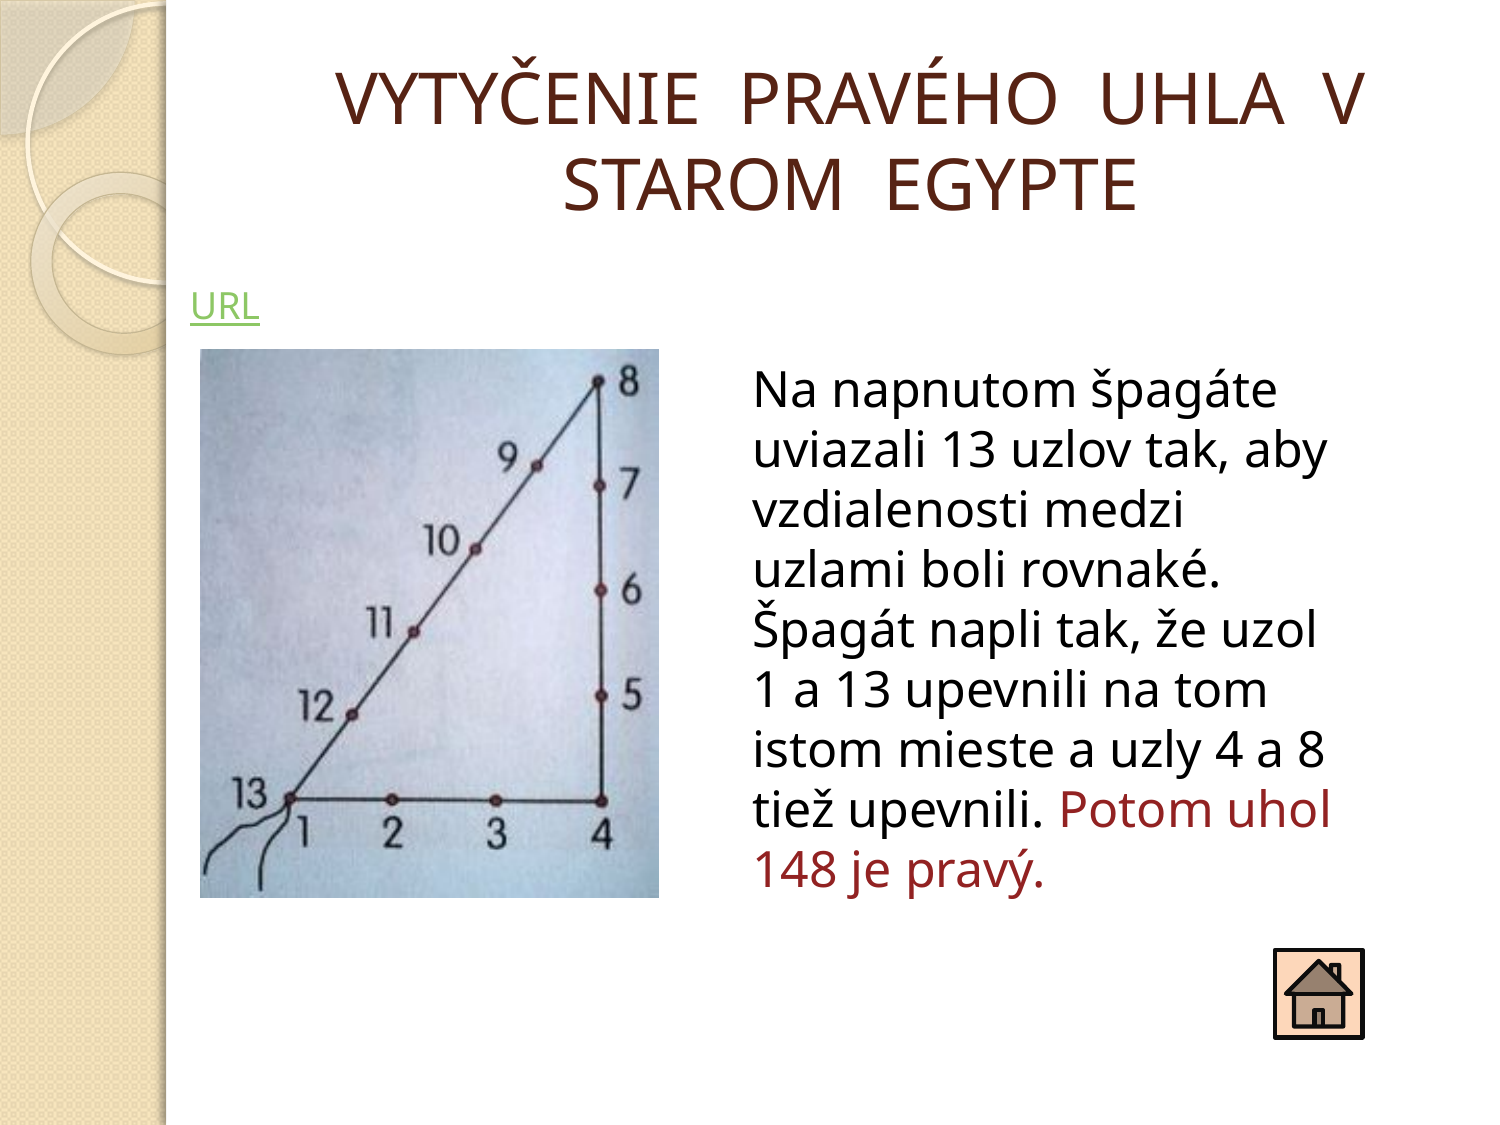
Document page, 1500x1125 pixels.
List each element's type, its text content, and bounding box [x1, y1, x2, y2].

text_box Na napnutom špagáte uviazali 13 uzlov tak, aby vzdialenosti medzi uzlami boli rovnaké. Špagát napli tak, že uzol 1 a 13 upevnili na tom istom mieste a uzly 4 a 8 tiež upevnili. Potom uhol 148 je pravý. [737, 349, 1363, 965]
text_box URL [174, 274, 363, 341]
text_box [1273, 948, 1365, 1040]
title VYTYČENIE PRAVÉHO UHLA V STAROM EGYPTE [235, 45, 1466, 233]
picture [199, 349, 659, 899]
